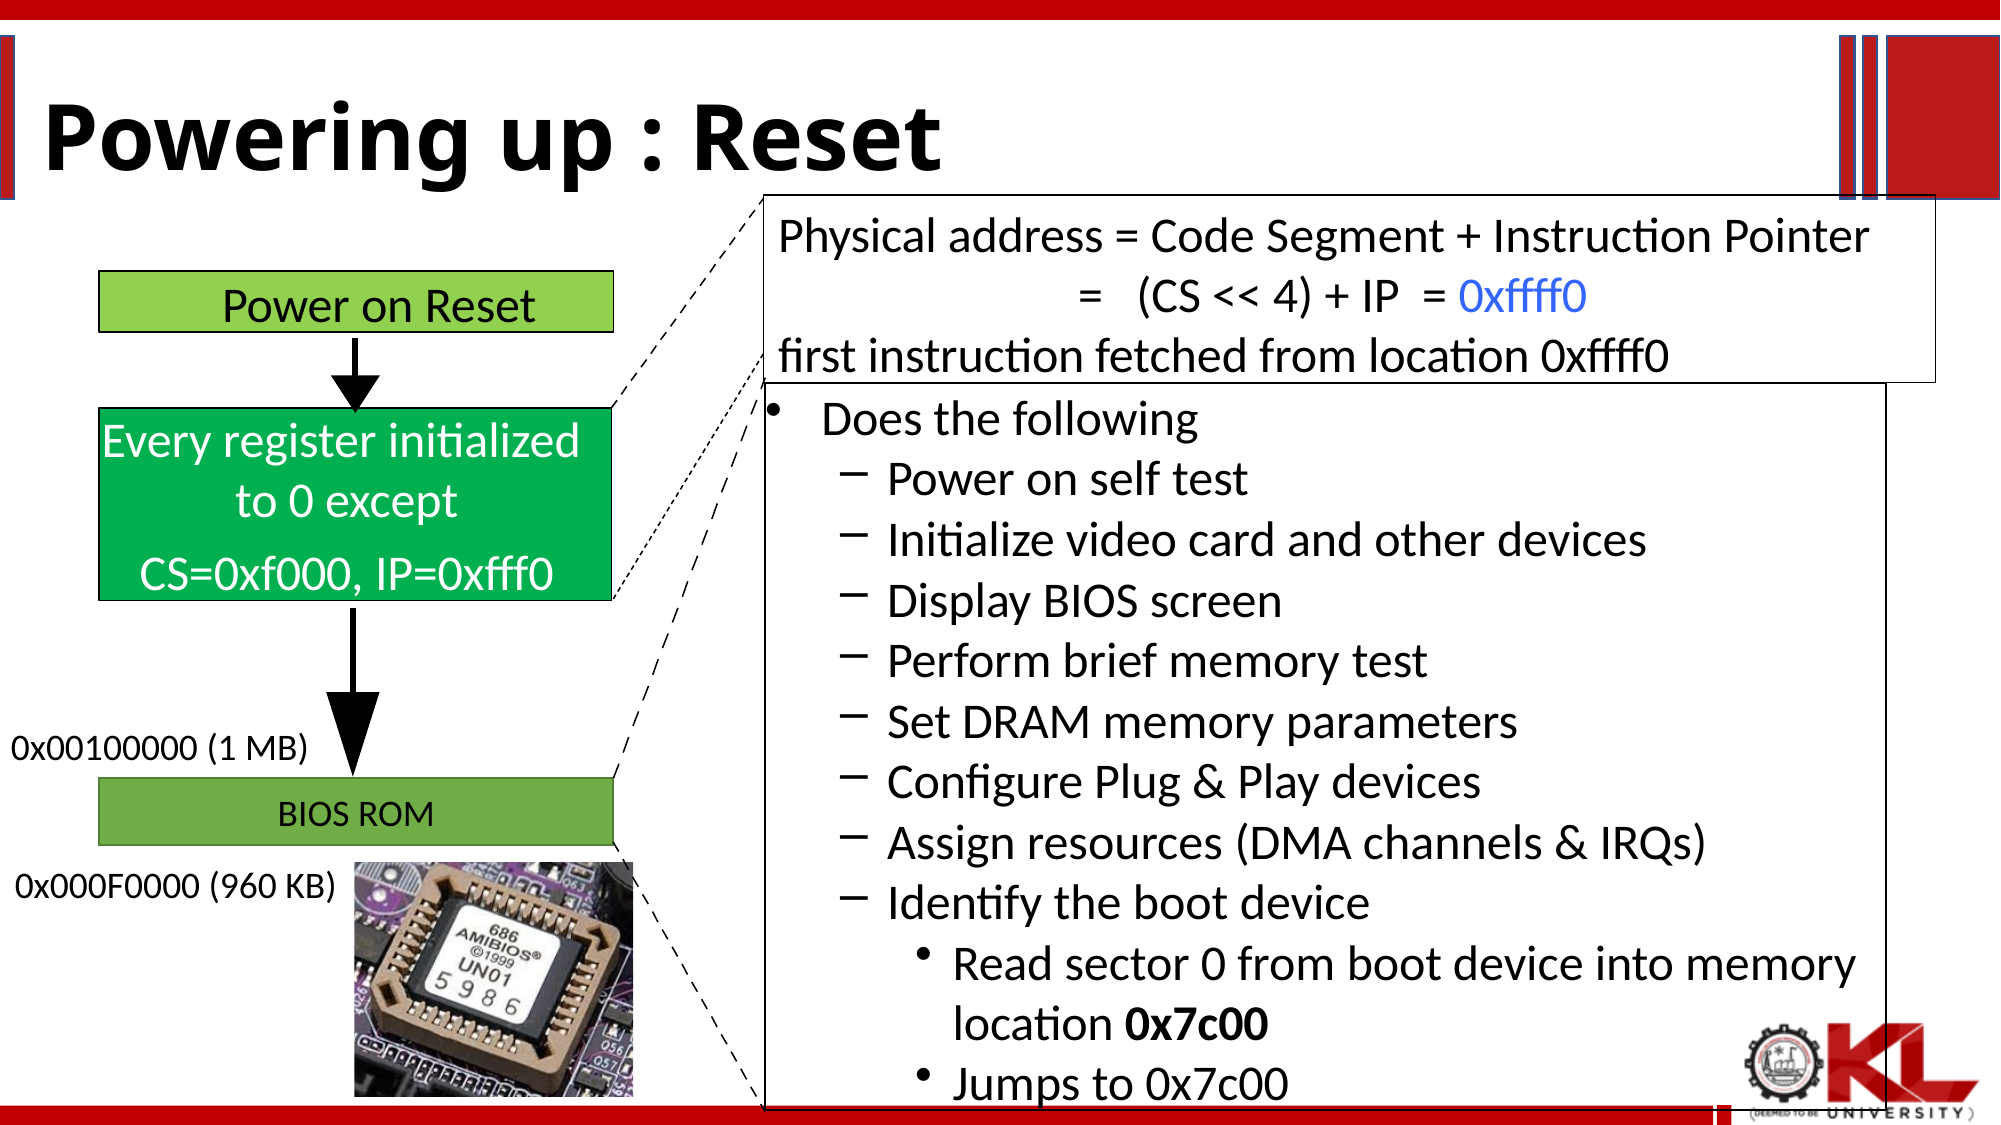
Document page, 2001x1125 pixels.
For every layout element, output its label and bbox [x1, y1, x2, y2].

text_box [330, 337, 380, 413]
text_box [0, 0, 2000, 1125]
text_box [326, 607, 380, 777]
